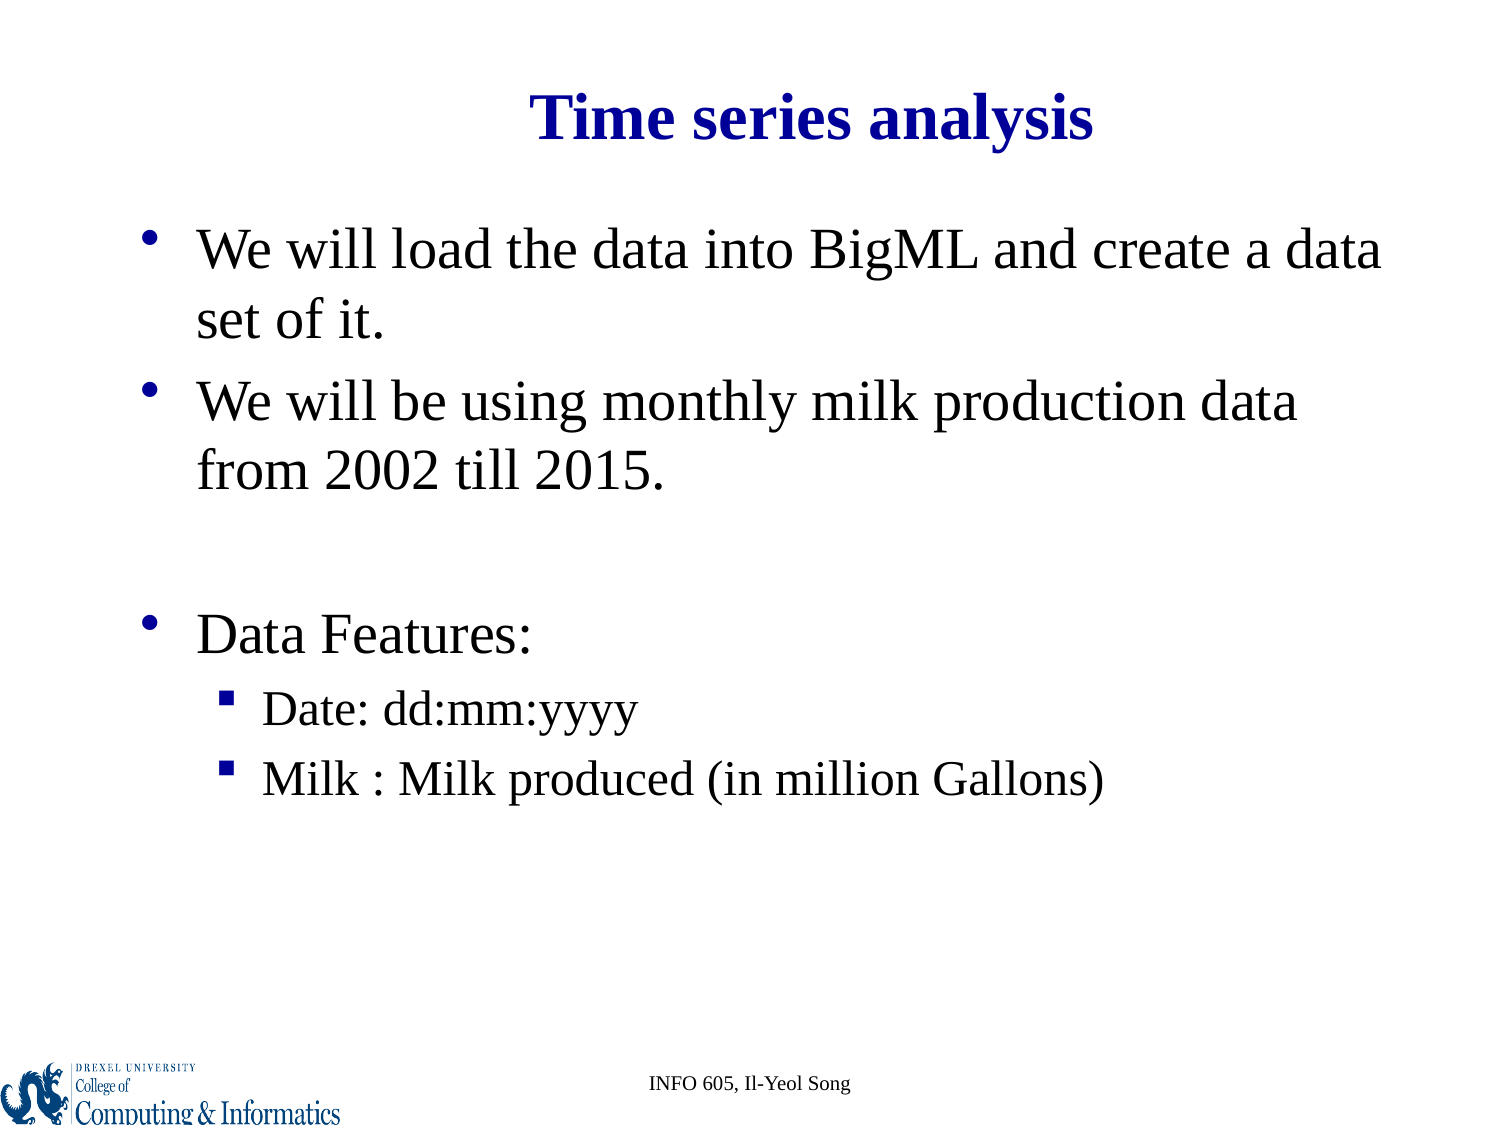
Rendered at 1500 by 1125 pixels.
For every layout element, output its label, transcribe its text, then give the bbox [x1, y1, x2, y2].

title Time series analysis [162, 24, 1463, 200]
list We will load the data into BigML and create a data set of it. We will be using monthly milk production data from 2002 till 2015. Data Features: Date: dd:mm:yyyy Milk : Milk produced (in million Gallons) [125, 202, 1400, 1025]
footer INFO 605, Il-Yeol Song [512, 1062, 988, 1125]
picture [0, 1062, 340, 1125]
